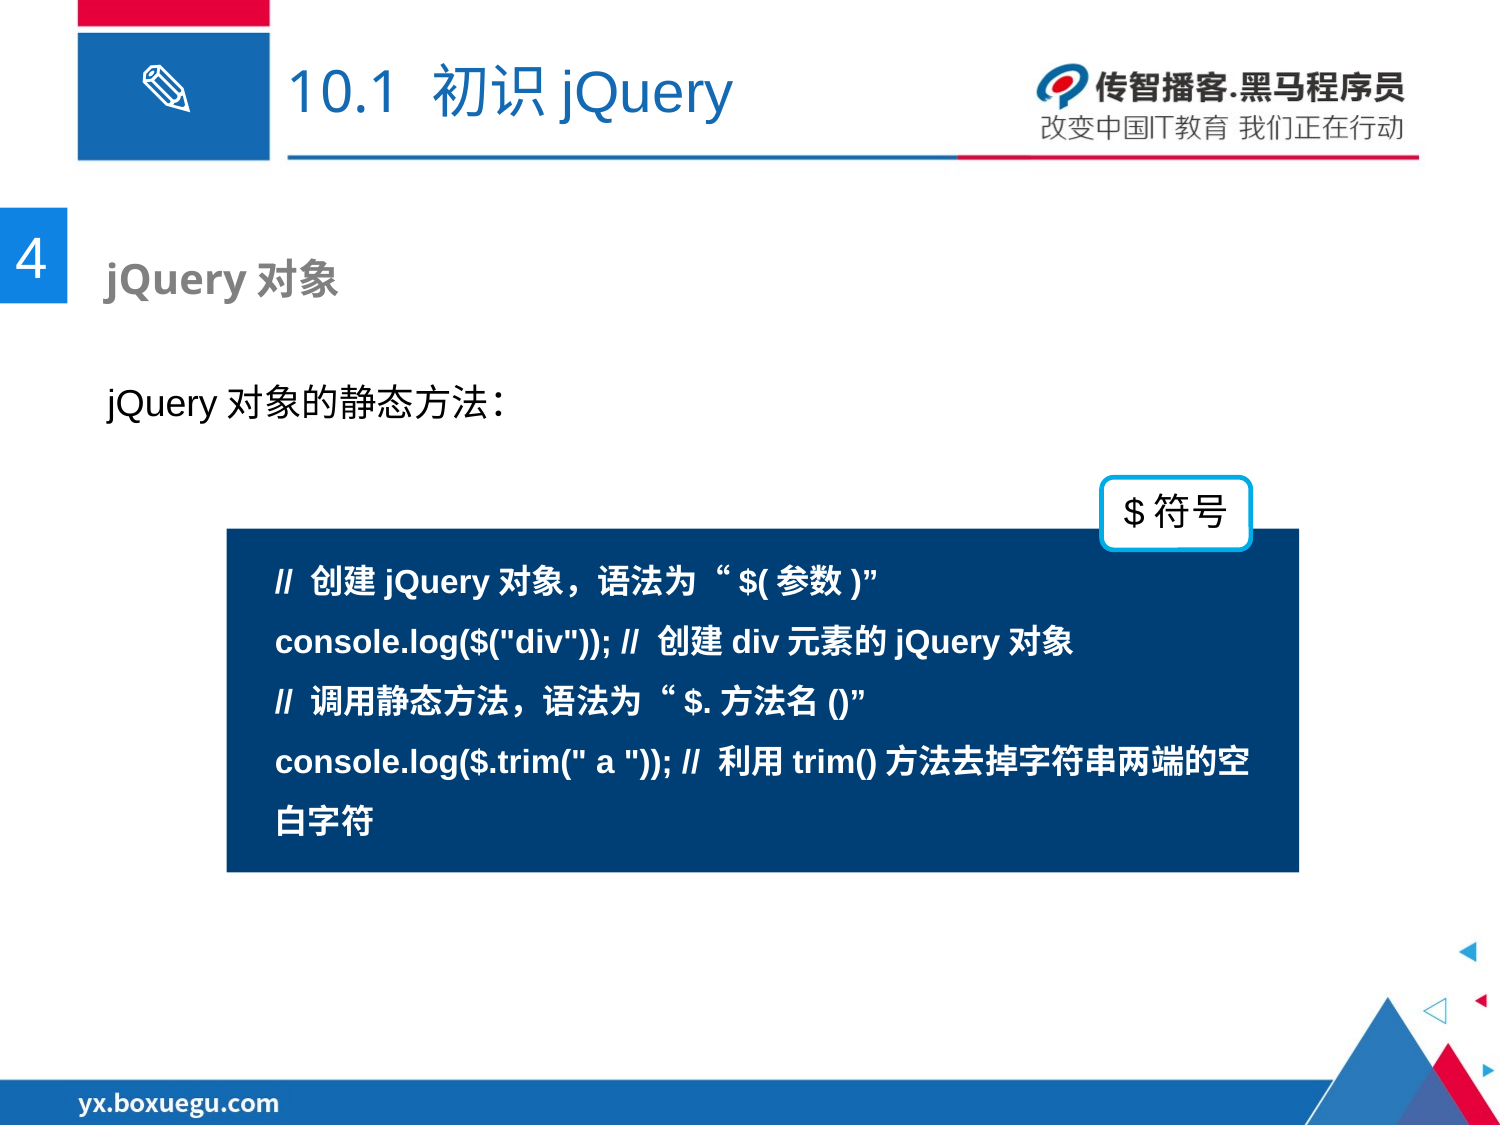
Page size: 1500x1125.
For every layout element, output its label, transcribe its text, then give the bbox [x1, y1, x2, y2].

text_box $符号 [1101, 477, 1251, 526]
title 10.1 初识jQuery [271, 25, 1046, 153]
text_box jQuery对象的静态方法： [92, 326, 1390, 432]
picture [0, 1, 1500, 1125]
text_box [226, 528, 1300, 873]
text_box jQuery对象 [69, 245, 842, 355]
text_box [0, 207, 68, 304]
